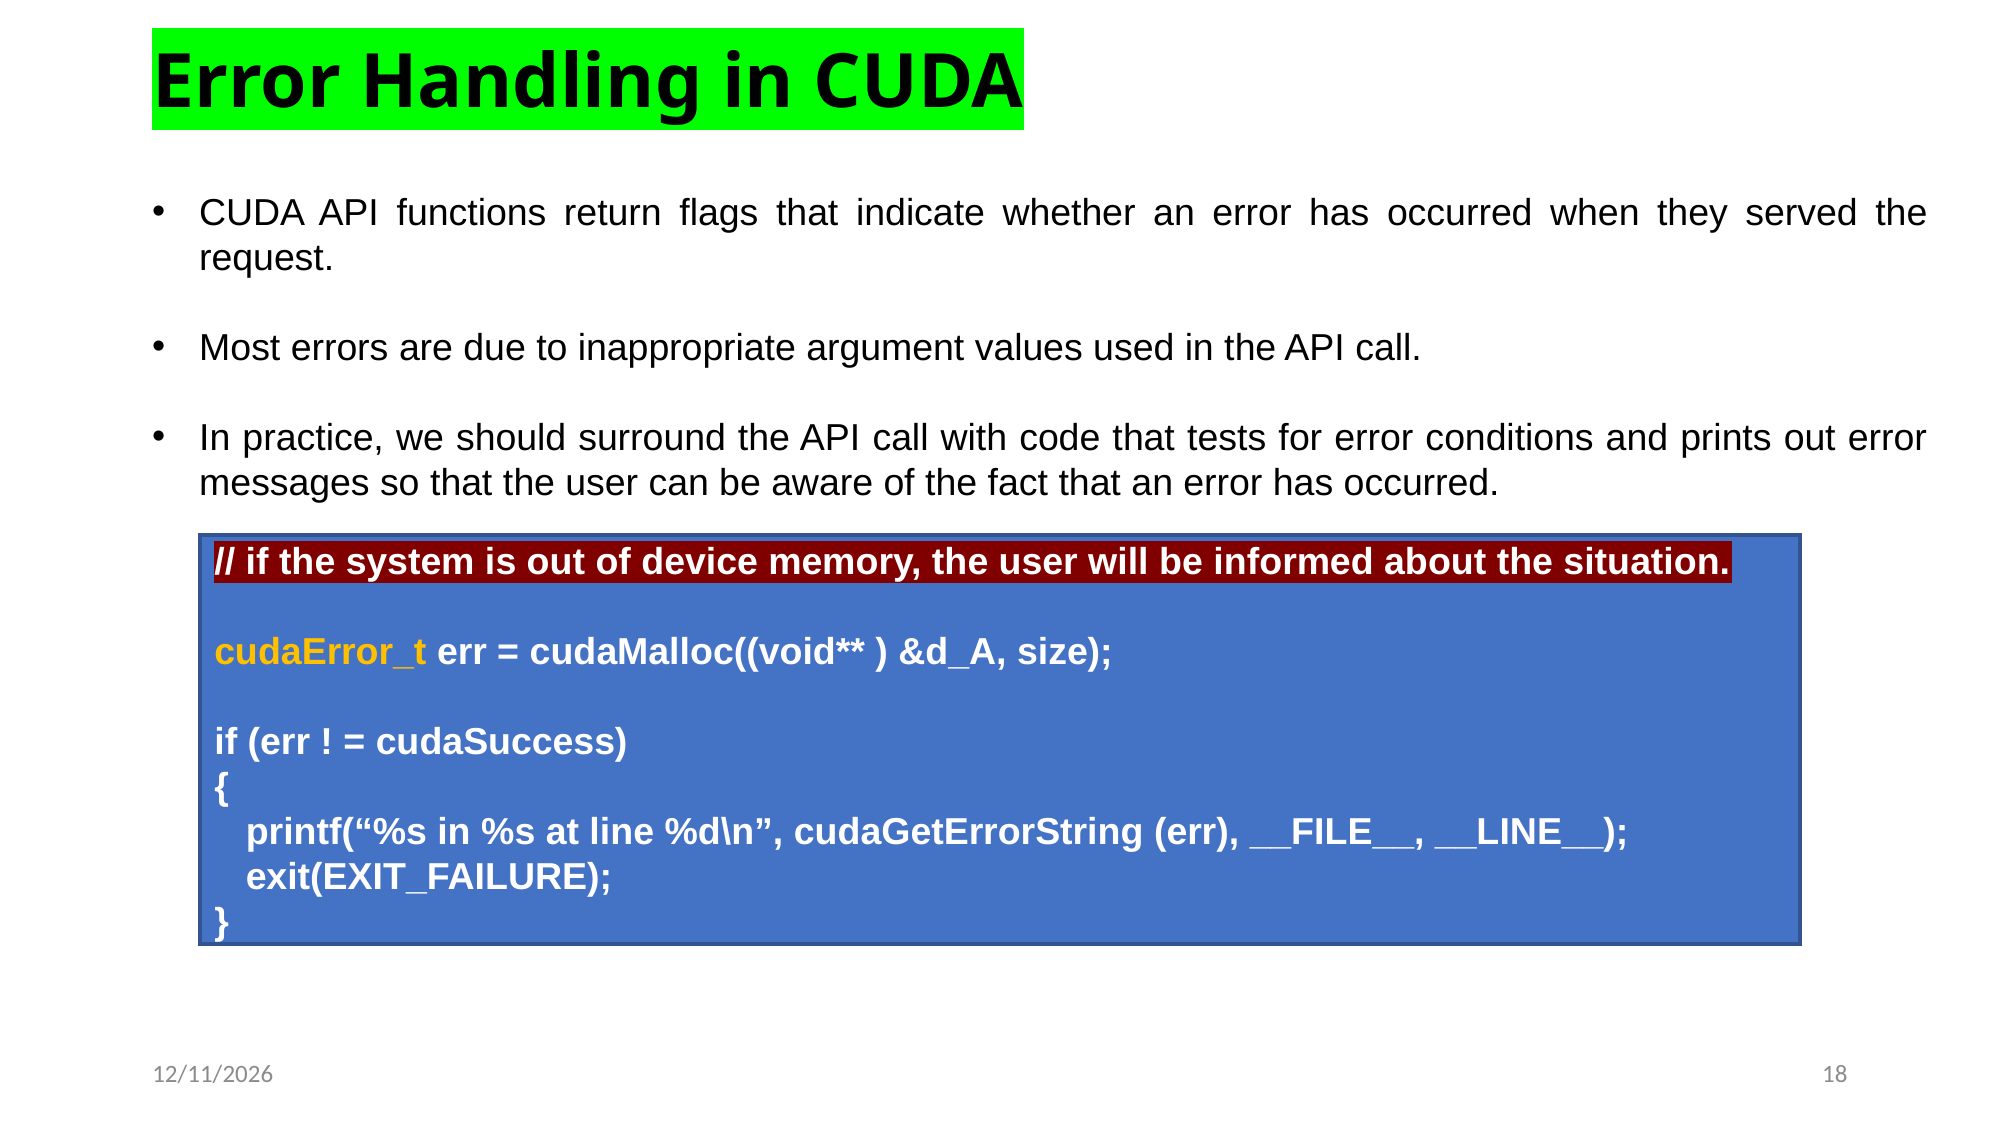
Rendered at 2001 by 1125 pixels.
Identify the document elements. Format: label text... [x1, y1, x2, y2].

text_box // if the system is out of device memory, the user will be informed about the situation. cudaError_t err = cudaMalloc((void** ) &d_A, size); if (err ! = cudaSuccess) { printf(“%s in %s at line %d\n”, cudaGetErrorString (err), __FILE__, __LINE__); exit(EXIT_FAILURE); } [198, 533, 1802, 946]
text_box Error Handling in CUDA [137, 22, 1863, 145]
text_box 18 [1412, 1042, 1863, 1103]
text_box CUDA API functions return flags that indicate whether an error has occurred when they served the request. Most errors are due to inappropriate argument values used in the API call. In practice, we should surround the API call with code that tests for error conditions and prints out error messages so that the user can be aware of the fact that an error has occurred. [137, 180, 1943, 1043]
text_box 21-03-2023 [137, 1042, 588, 1103]
